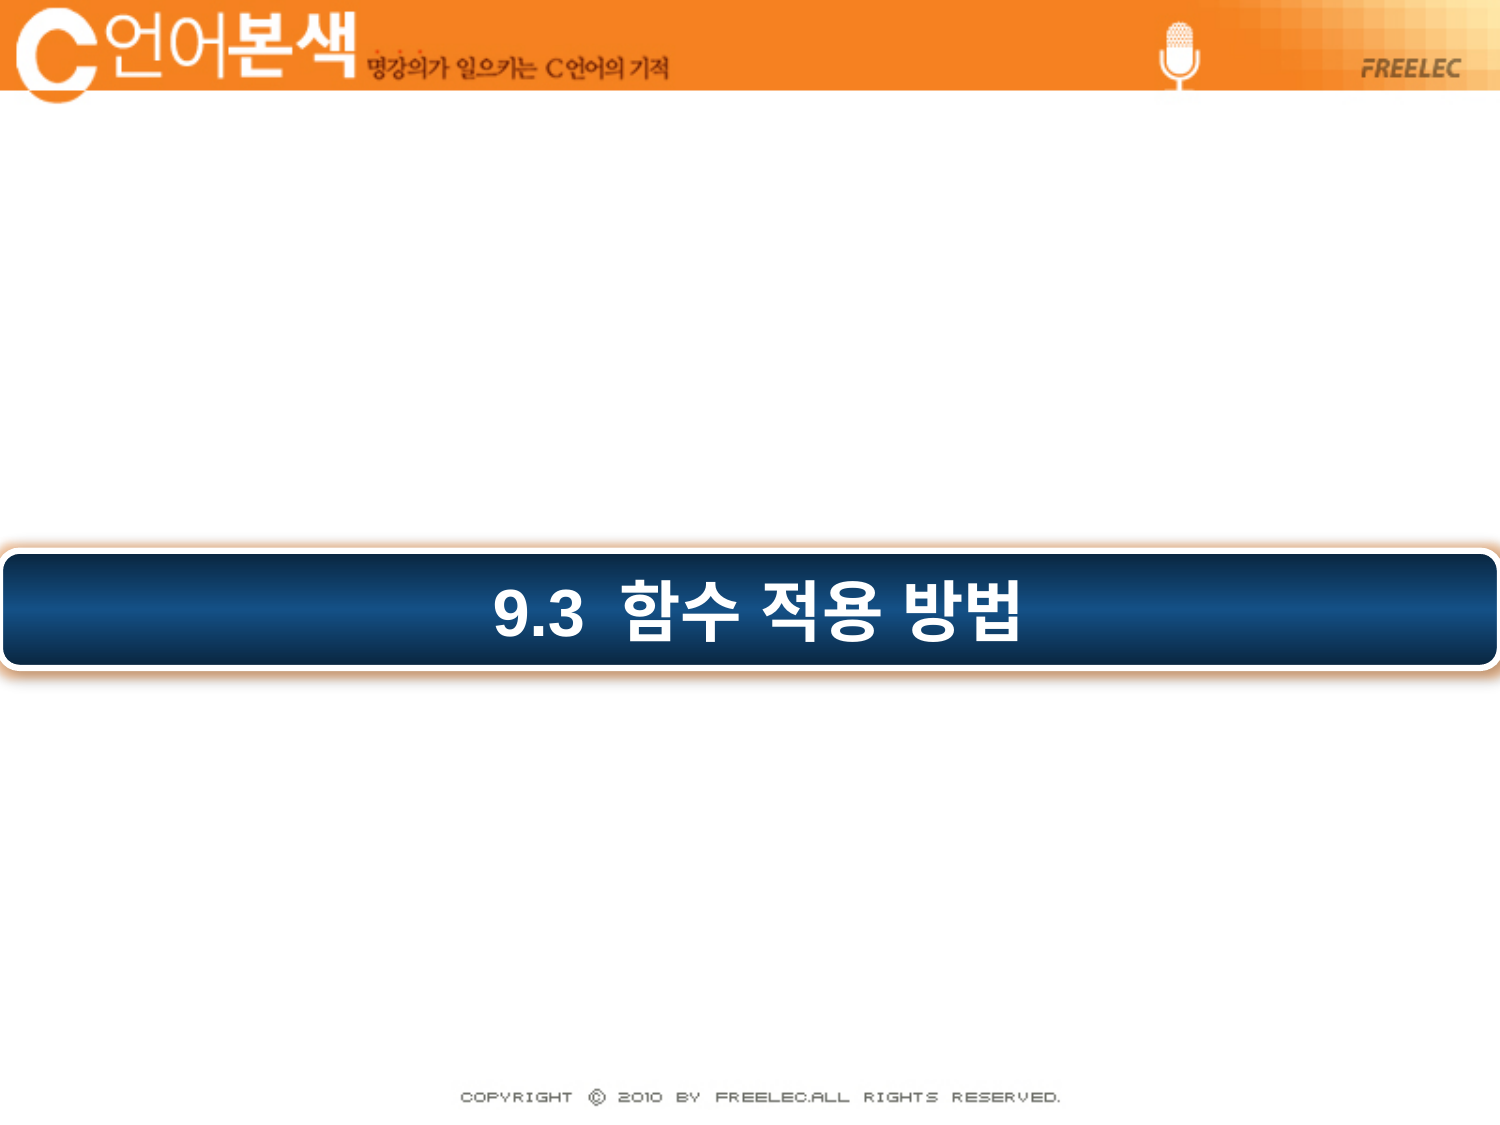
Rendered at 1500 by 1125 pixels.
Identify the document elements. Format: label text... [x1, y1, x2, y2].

picture [0, 680, 1500, 1125]
picture [0, 0, 1500, 541]
text_box 9.3 함수 적용 방법 [0, 550, 1500, 668]
